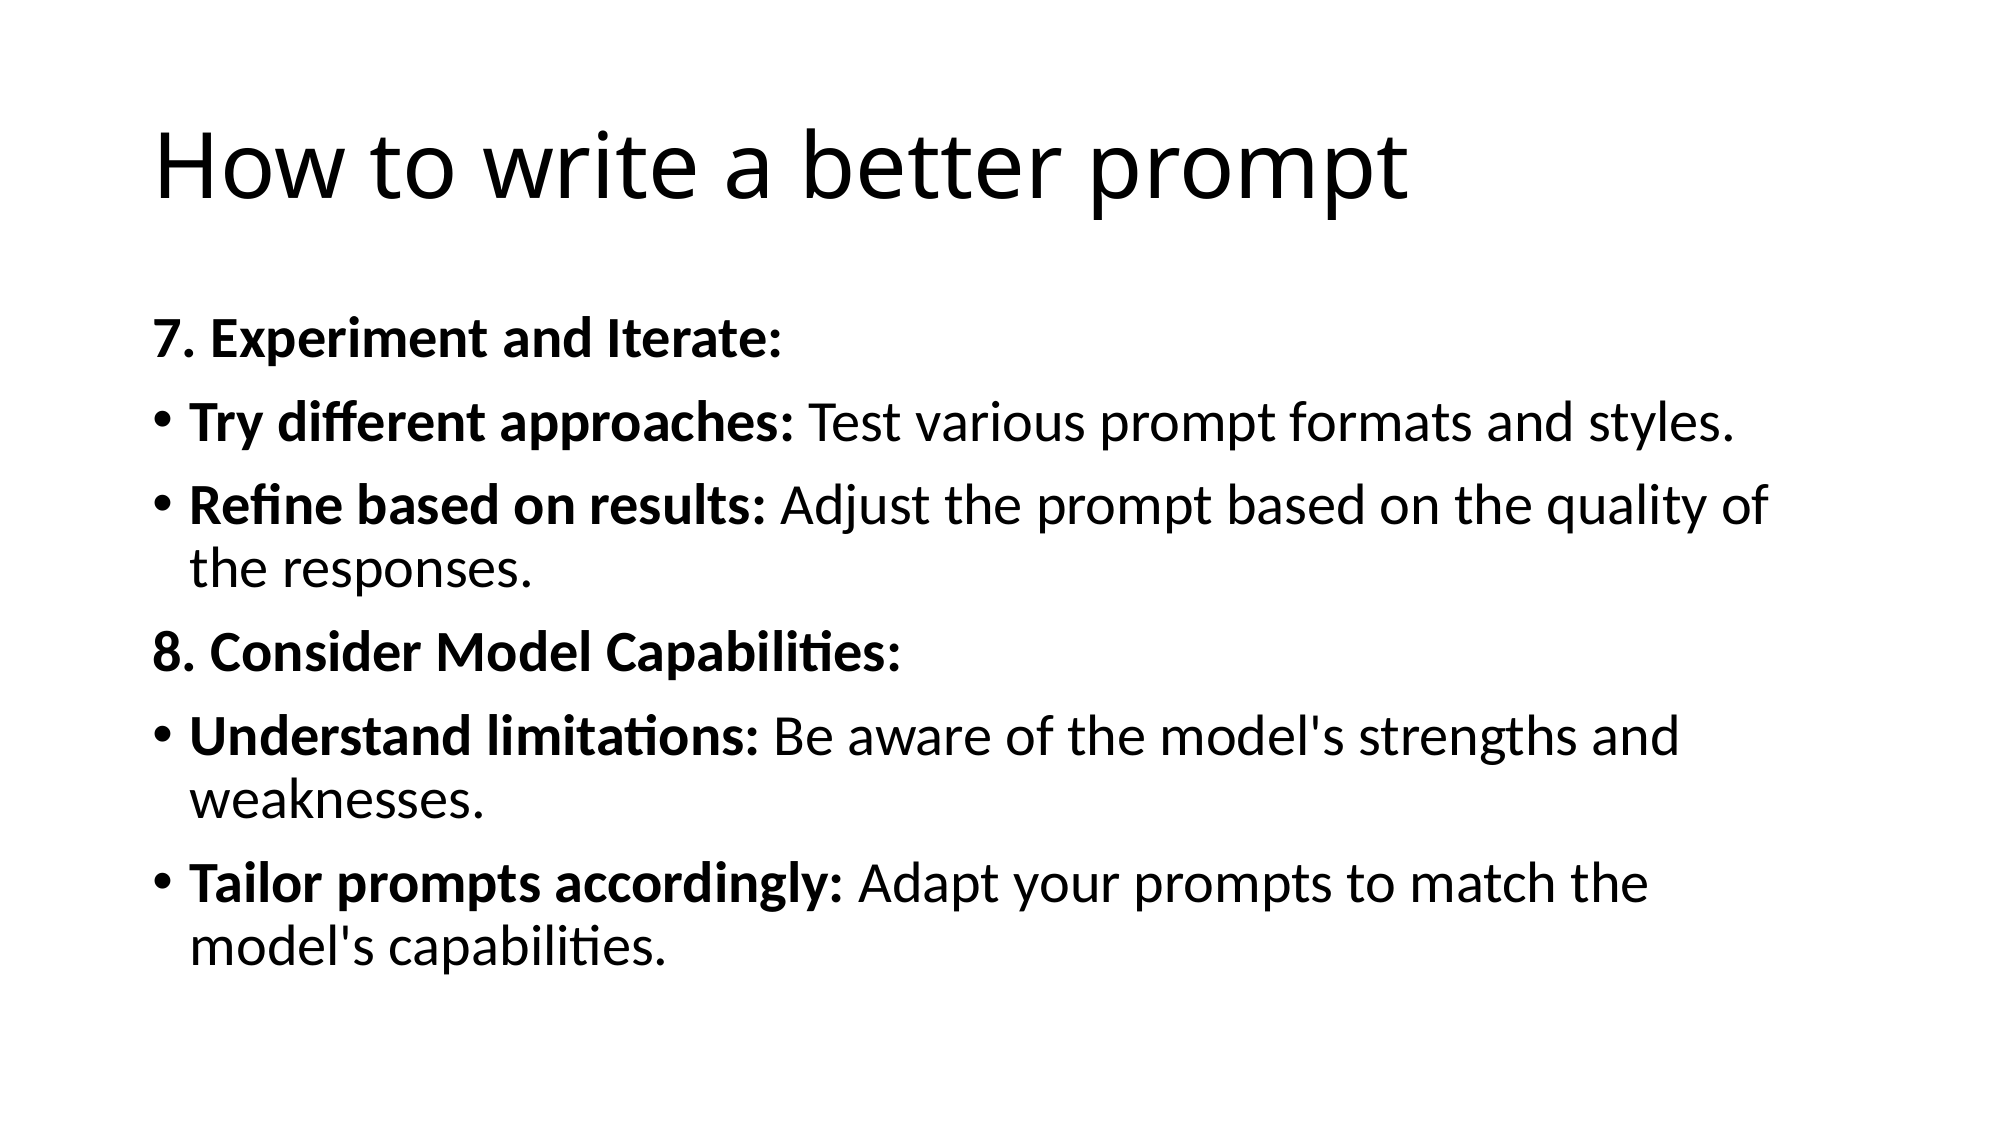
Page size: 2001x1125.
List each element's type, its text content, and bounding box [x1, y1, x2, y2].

title How to write a better prompt [137, 59, 1863, 278]
list 7. Experiment and Iterate: Try different approaches: Test various prompt formats and styles. Refine based on results: Adjust the prompt based on the quality of the responses. 8. Consider Model Capabilities: Understand limitations: Be aware of the model's strengths and weaknesses. Tailor prompts accordingly: Adapt your prompts to match the model's capabilities. [137, 299, 1863, 1014]
